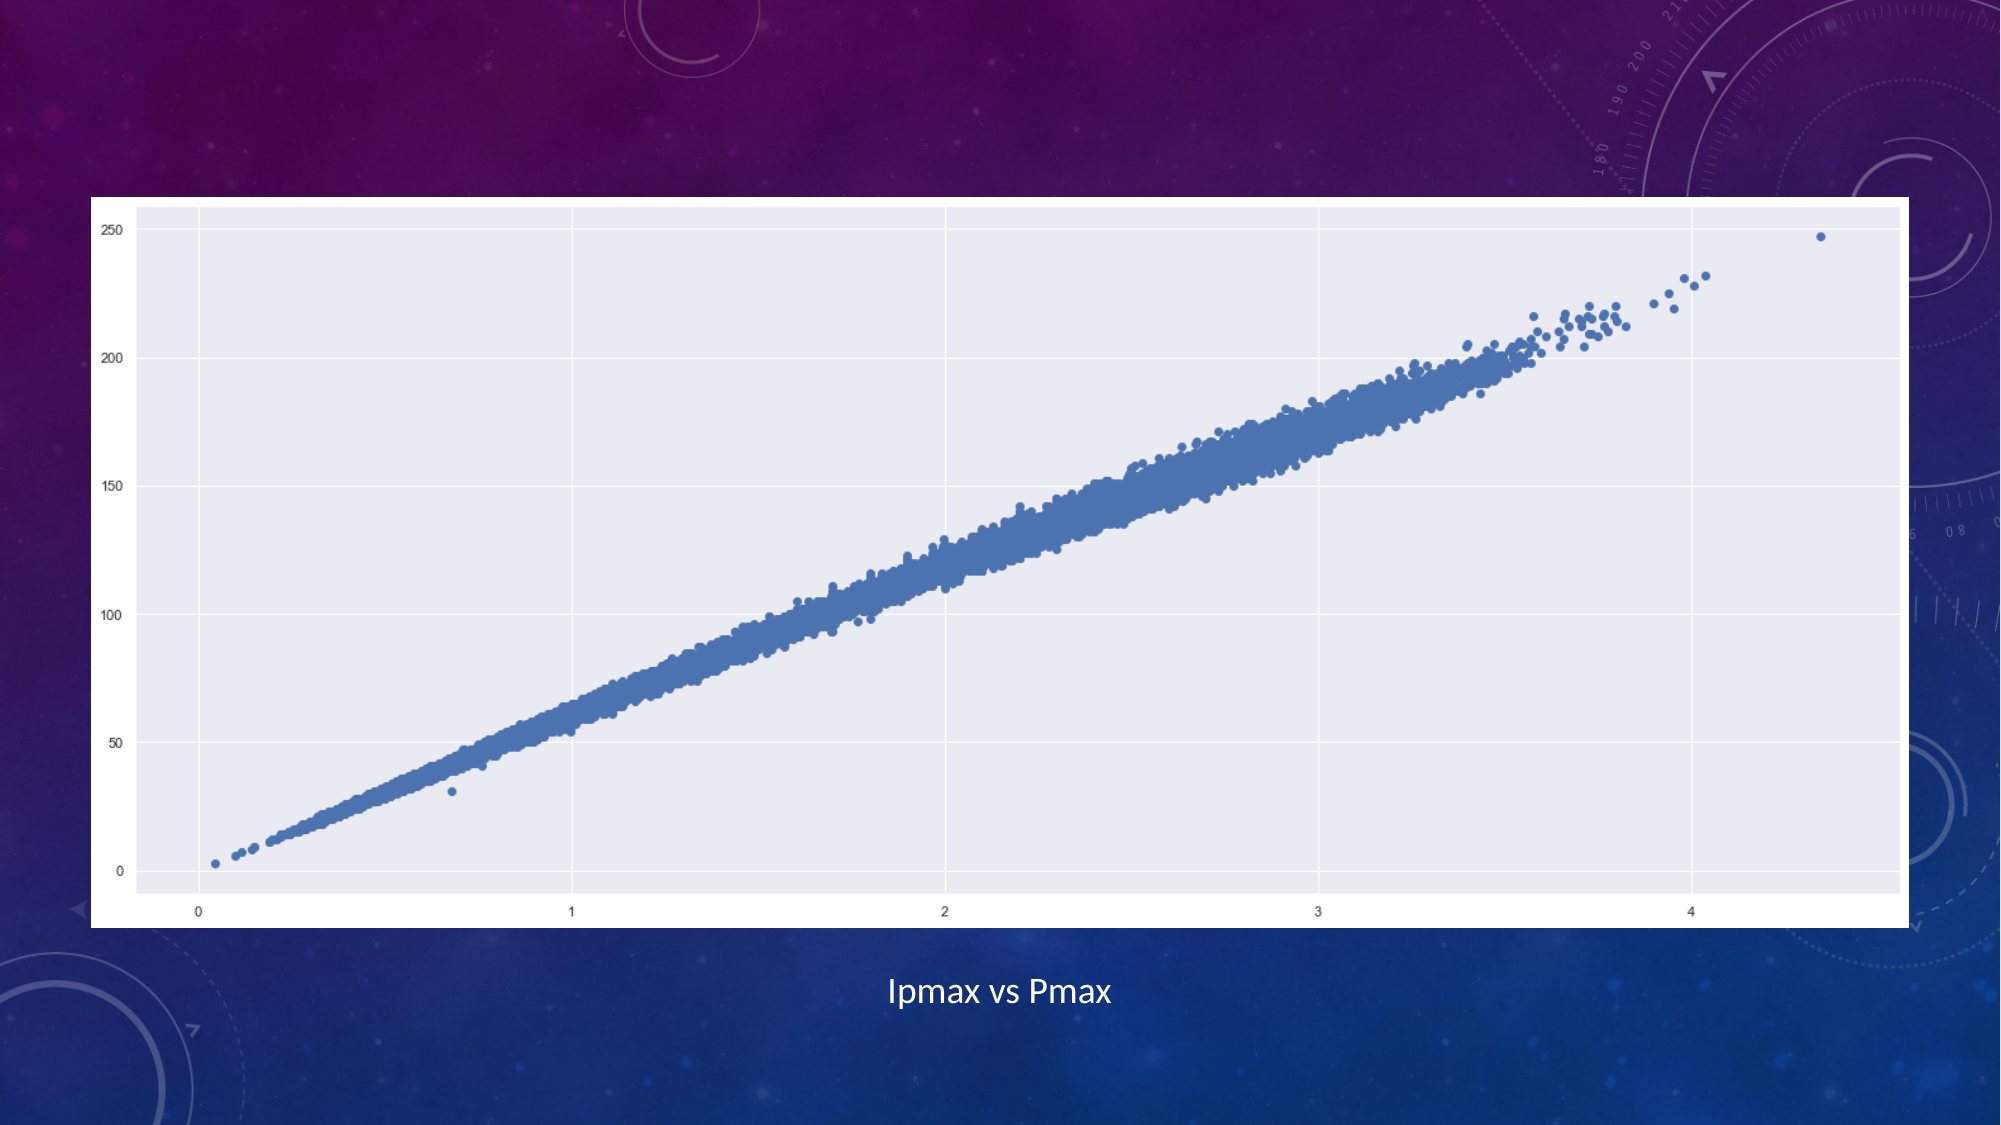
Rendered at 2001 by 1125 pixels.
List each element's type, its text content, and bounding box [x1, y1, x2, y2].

text_box Ipmax vs Pmax [872, 959, 1128, 1019]
picture [0, 0, 2001, 1125]
